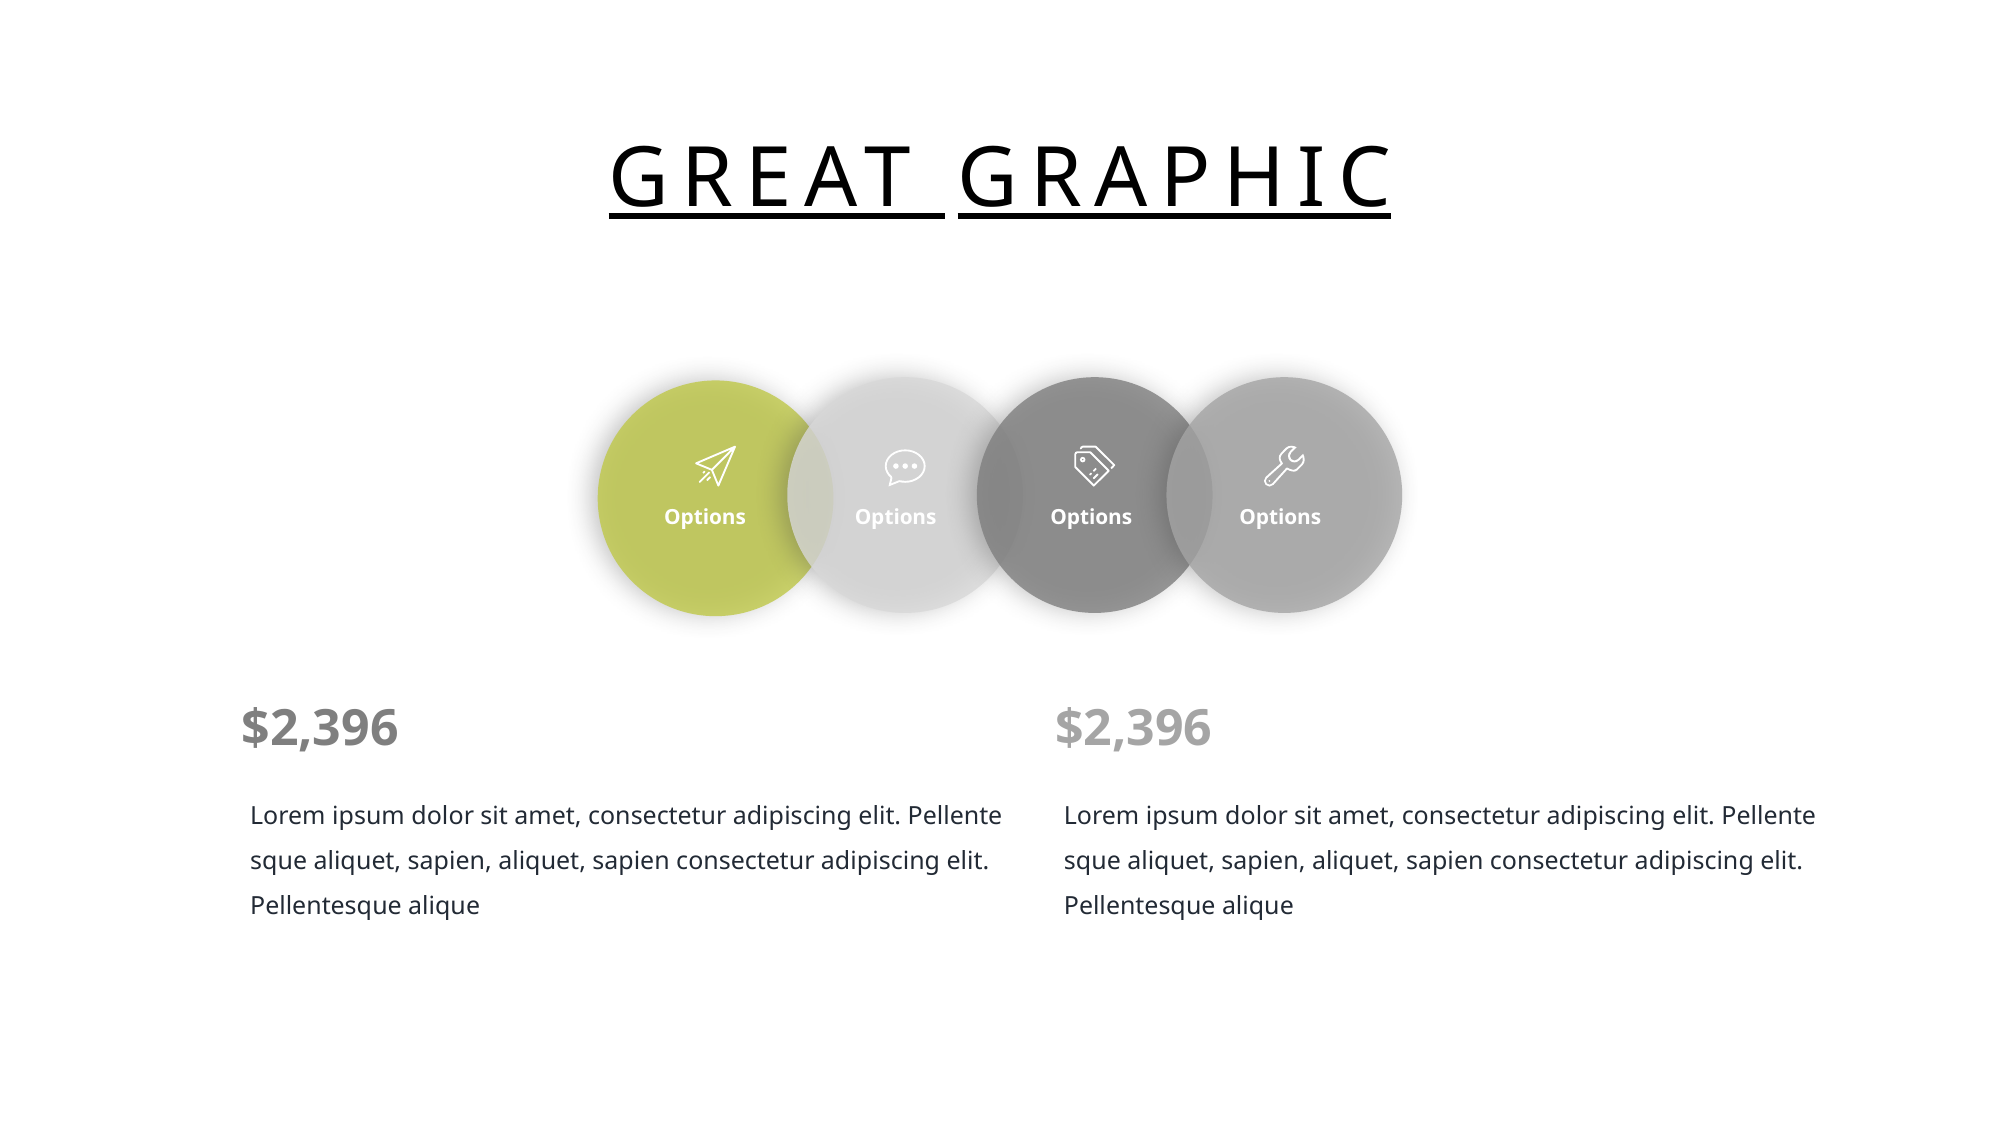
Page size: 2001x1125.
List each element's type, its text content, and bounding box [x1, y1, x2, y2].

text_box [597, 377, 1403, 617]
text_box $2,396 [226, 688, 464, 764]
text_box $2,396 [1040, 688, 1278, 764]
text_box Lorem ipsum dolor sit amet, consectetur adipiscing elit. Pellente sque aliquet, sapien, aliquet, sapien consectetur adipiscing elit. Pellentesque alique [235, 777, 1019, 927]
text_box GREAT GRAPHIC [593, 115, 1406, 231]
text_box Lorem ipsum dolor sit amet, consectetur adipiscing elit. Pellente sque aliquet, sapien, aliquet, sapien consectetur adipiscing elit. Pellentesque alique [1049, 777, 1833, 927]
